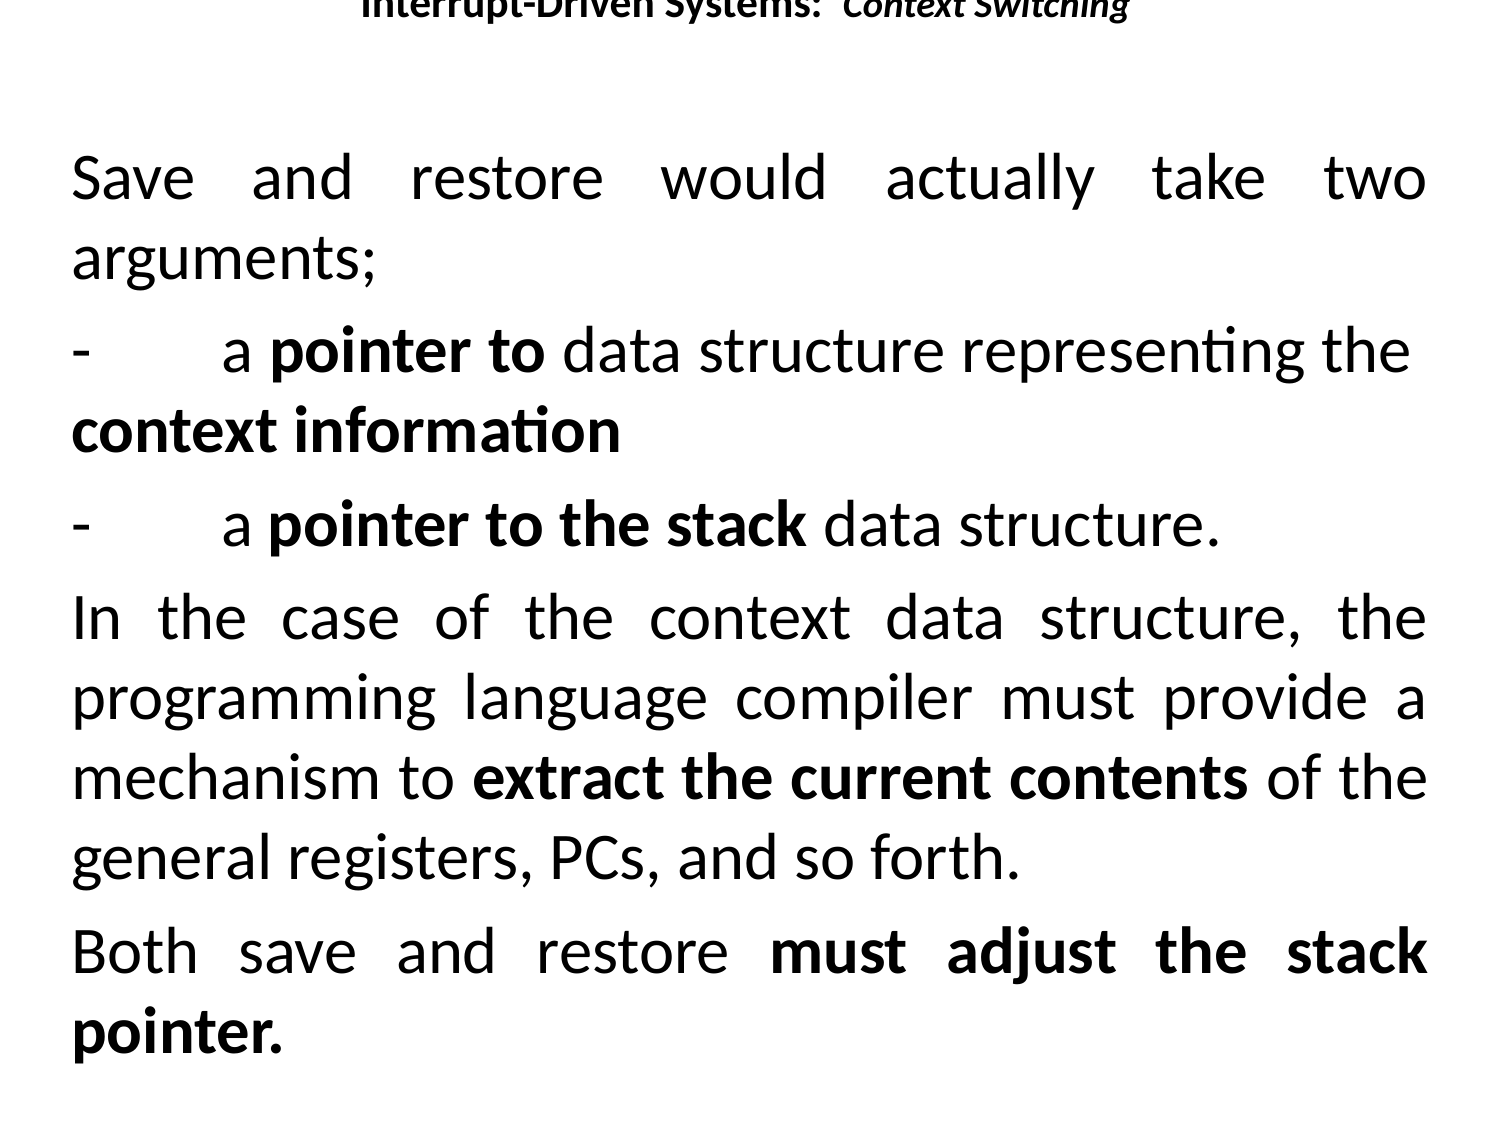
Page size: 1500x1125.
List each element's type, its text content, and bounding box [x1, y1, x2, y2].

text_box Interrupt-Driven Systems: Context Switching [0, 0, 1500, 129]
text_box Save and restore would actually take two arguments; - a pointer to data structure representing the context information - a pointer to the stack data structure. In the case of the context data structure, the programming language compiler must provide a mechanism to extract the current contents of the general registers, PCs, and so forth. Both save and restore must adjust the stack pointer. [56, 125, 1444, 1100]
